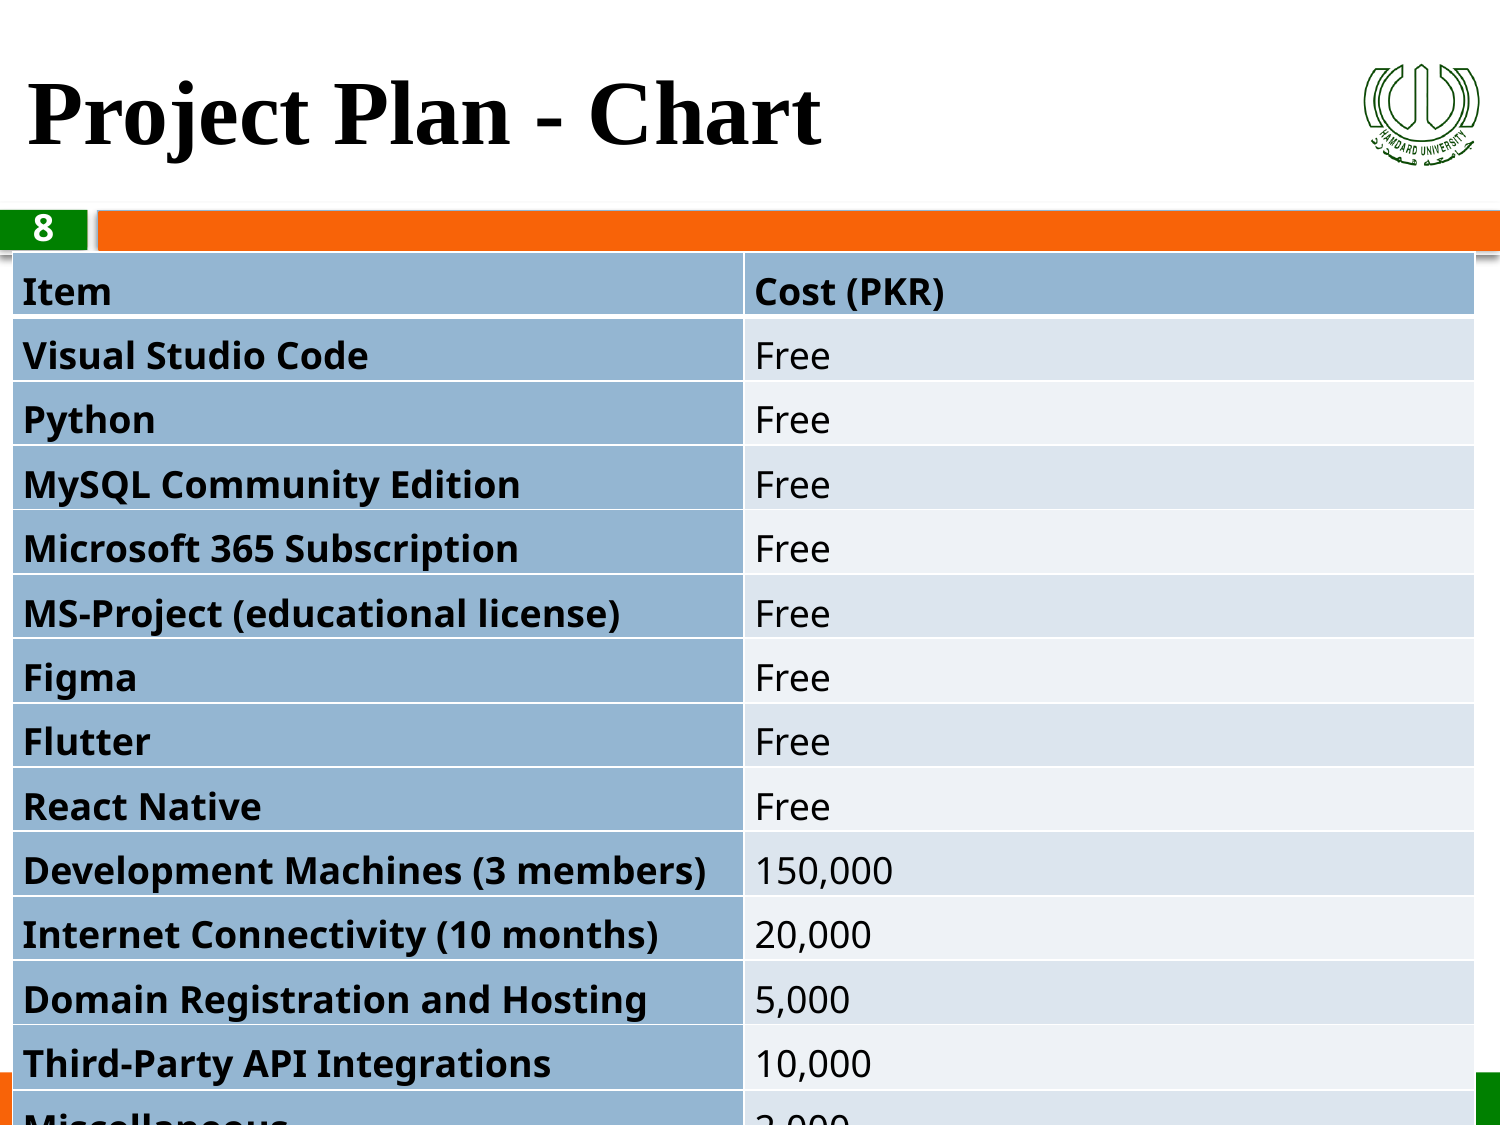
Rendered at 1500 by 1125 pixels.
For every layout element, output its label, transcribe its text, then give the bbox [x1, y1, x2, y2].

slide_number 8 [0, 209, 88, 250]
picture [1362, 62, 1483, 168]
table_cell Miscellaneous [13, 1091, 743, 1125]
table_cell 10,000 [745, 1025, 1474, 1089]
table_cell Domain Registration and Hosting [13, 961, 743, 1024]
table_cell Free [745, 704, 1474, 766]
table_cell Flutter [13, 704, 743, 766]
table_cell 150,000 [745, 832, 1474, 895]
table_cell Figma [13, 639, 743, 702]
table_cell Free [745, 319, 1474, 380]
table_header Cost (PKR) [745, 253, 1474, 314]
table_cell Free [745, 510, 1474, 573]
table_cell React Native [13, 768, 743, 830]
table_cell Free [745, 446, 1474, 509]
table_cell 20,000 [745, 897, 1474, 959]
table_cell 2,000 [745, 1091, 1474, 1125]
table_cell MS-Project (educational license) [13, 575, 743, 637]
table_cell Free [745, 575, 1474, 637]
slide_number Hamdard University [1476, 1072, 1500, 1125]
table_cell Visual Studio Code [13, 319, 743, 380]
table_header Item [13, 253, 743, 314]
table_cell Free [745, 382, 1474, 444]
title Project Plan - Chart [12, 26, 1262, 190]
table_cell Microsoft 365 Subscription [13, 510, 743, 573]
table_cell Development Machines (3 members) [13, 832, 743, 895]
table_cell Python [13, 382, 743, 444]
table_cell MySQL Community Edition [13, 446, 743, 509]
table_cell Third-Party API Integrations [13, 1025, 743, 1089]
table_cell Free [745, 639, 1474, 702]
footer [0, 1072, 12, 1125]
table_cell Free [745, 768, 1474, 830]
table_cell Internet Connectivity (10 months) [13, 897, 743, 959]
table_cell 5,000 [745, 961, 1474, 1024]
